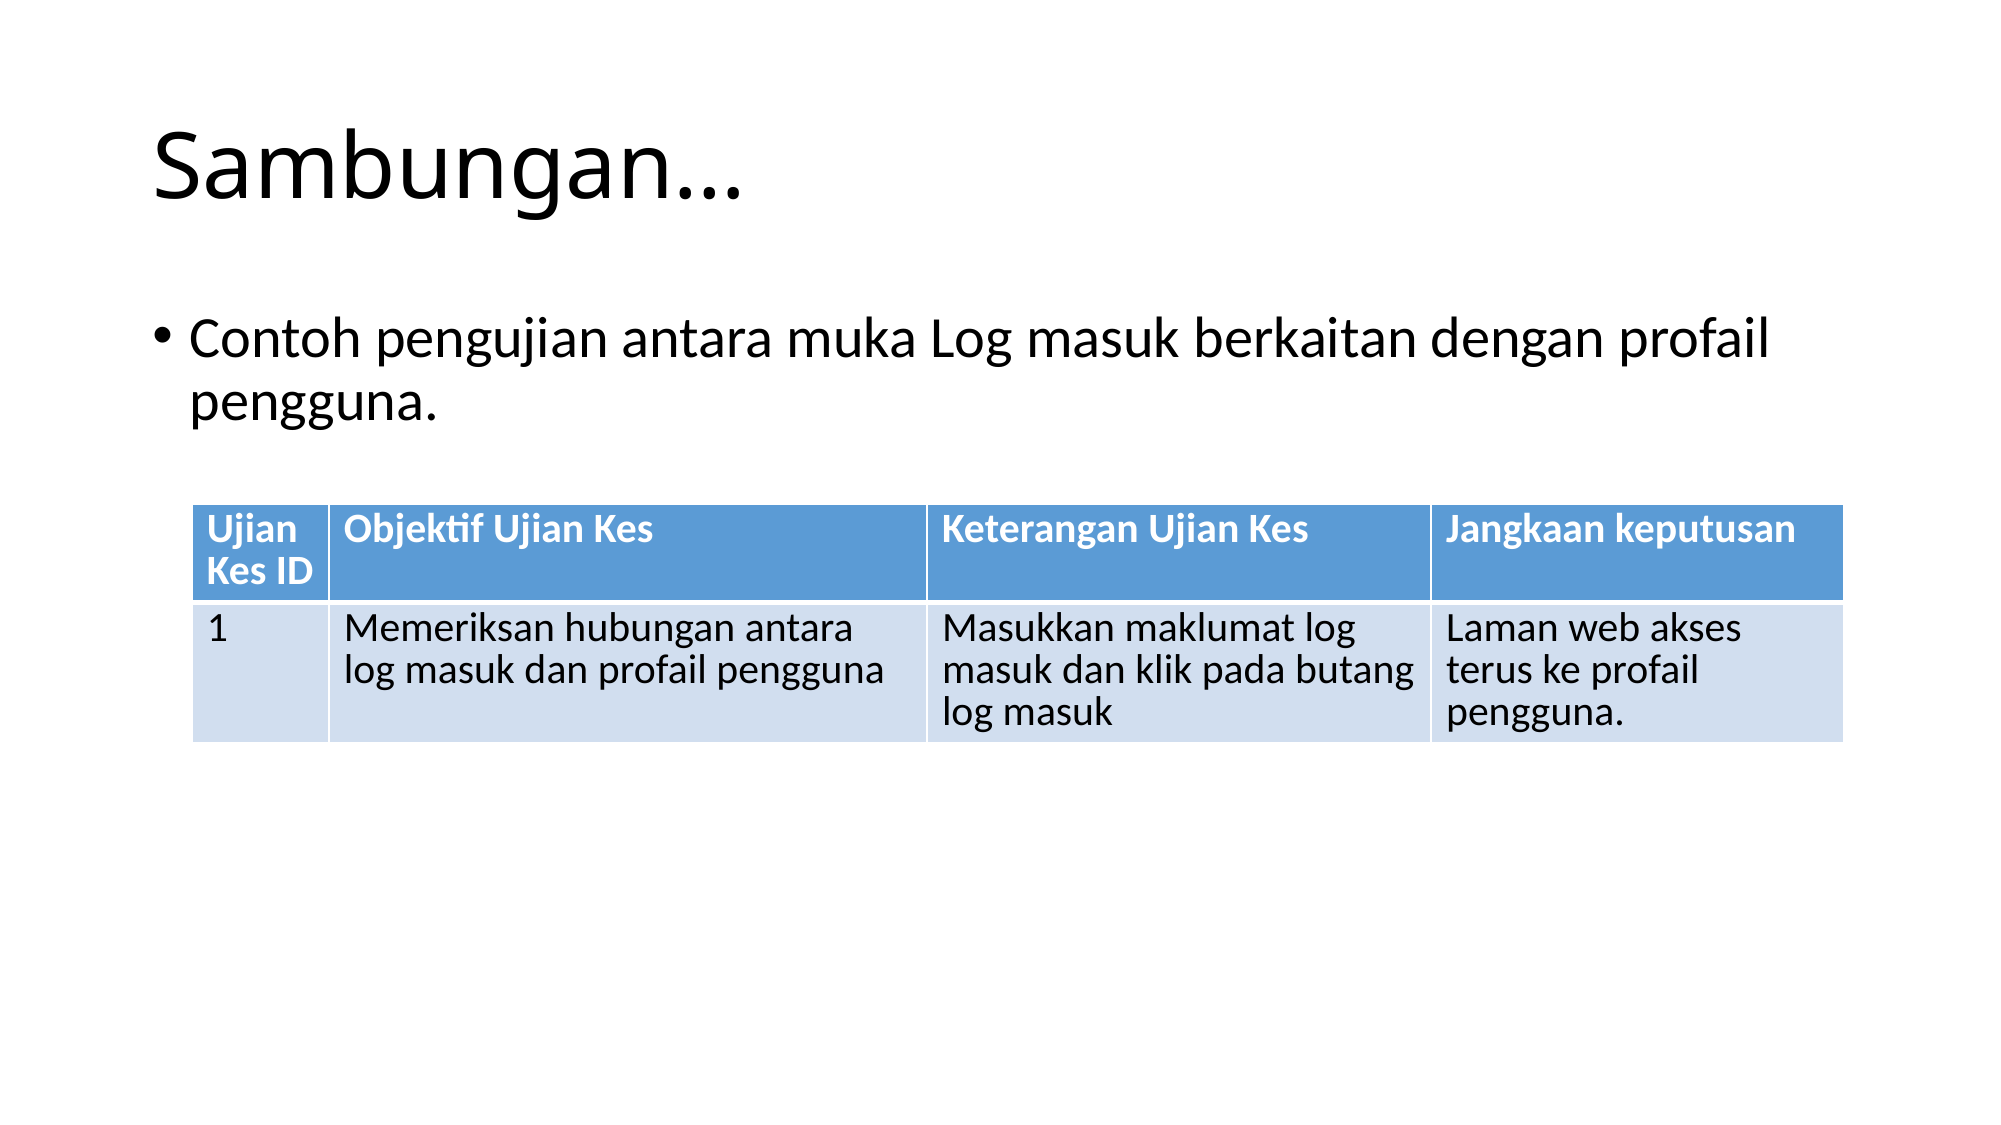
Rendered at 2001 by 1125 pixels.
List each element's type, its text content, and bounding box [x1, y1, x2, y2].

table_header Keterangan Ujian Kes [928, 505, 1430, 600]
table_cell Masukkan maklumat log masuk dan klik pada butang log masuk [928, 605, 1430, 742]
table_cell Memeriksan hubungan antara log masuk dan profail pengguna [330, 605, 926, 742]
table_header Ujian Kes ID [193, 505, 328, 600]
table_header Objektif Ujian Kes [330, 505, 926, 600]
table_cell Laman web akses terus ke profail pengguna. [1432, 605, 1843, 742]
table_header Jangkaan keputusan [1432, 505, 1843, 600]
list Contoh pengujian antara muka Log masuk berkaitan dengan profail pengguna. [137, 299, 1863, 459]
title Sambungan… [137, 59, 1863, 278]
table_cell 1 [193, 605, 328, 742]
